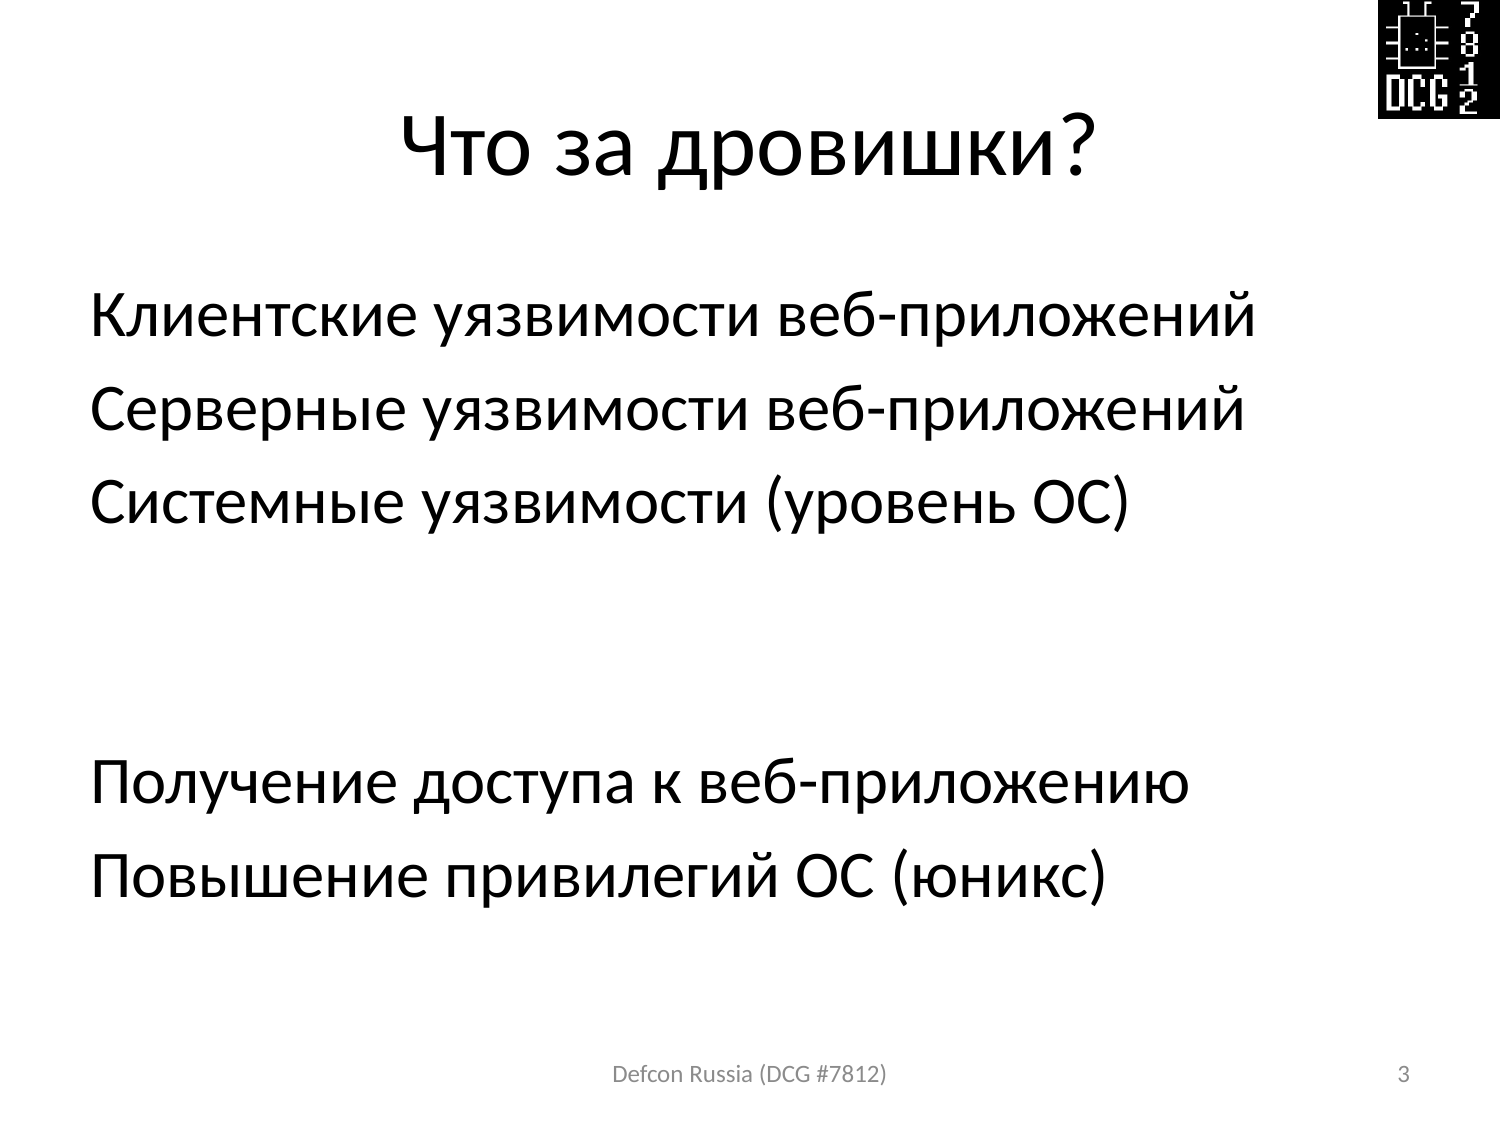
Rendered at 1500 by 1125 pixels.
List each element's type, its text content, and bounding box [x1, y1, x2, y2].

footer Defcon Russia (DCG #7812) [512, 1042, 988, 1103]
title Что за дровишки? [75, 45, 1425, 233]
list Клиентские уязвимости веб-приложений Серверные уязвимости веб-приложений Системные уязвимости (уровень ОС) Получение доступа к веб-приложению Повышение привилегий ОС (юникс) [75, 262, 1425, 1005]
picture [1378, 0, 1500, 119]
slide_number 3 [1074, 1042, 1425, 1103]
